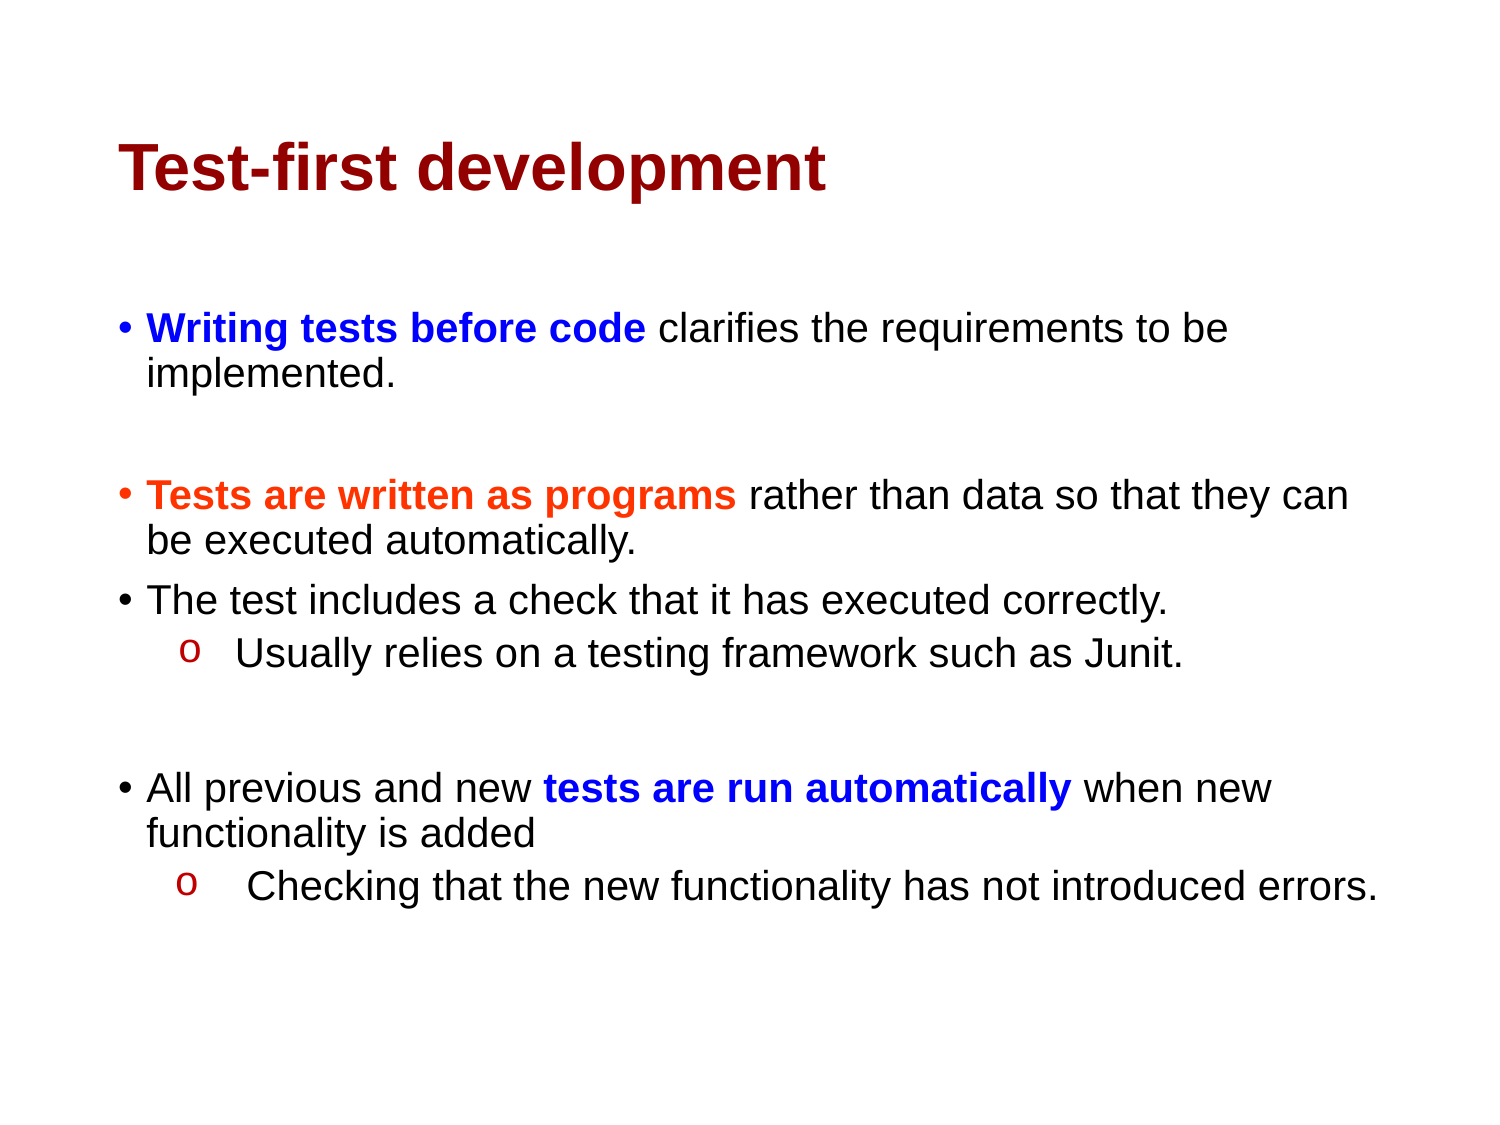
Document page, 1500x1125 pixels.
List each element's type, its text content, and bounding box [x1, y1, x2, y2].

list Writing tests before code clarifies the requirements to be implemented. Tests are written as programs rather than data so that they can be executed automatically. The test includes a check that it has executed correctly. Usually relies on a testing framework such as Junit. All previous and new tests are run automatically when new functionality is added Checking that the new functionality has not introduced errors. [103, 299, 1397, 1014]
title Test-first development [103, 59, 1397, 278]
